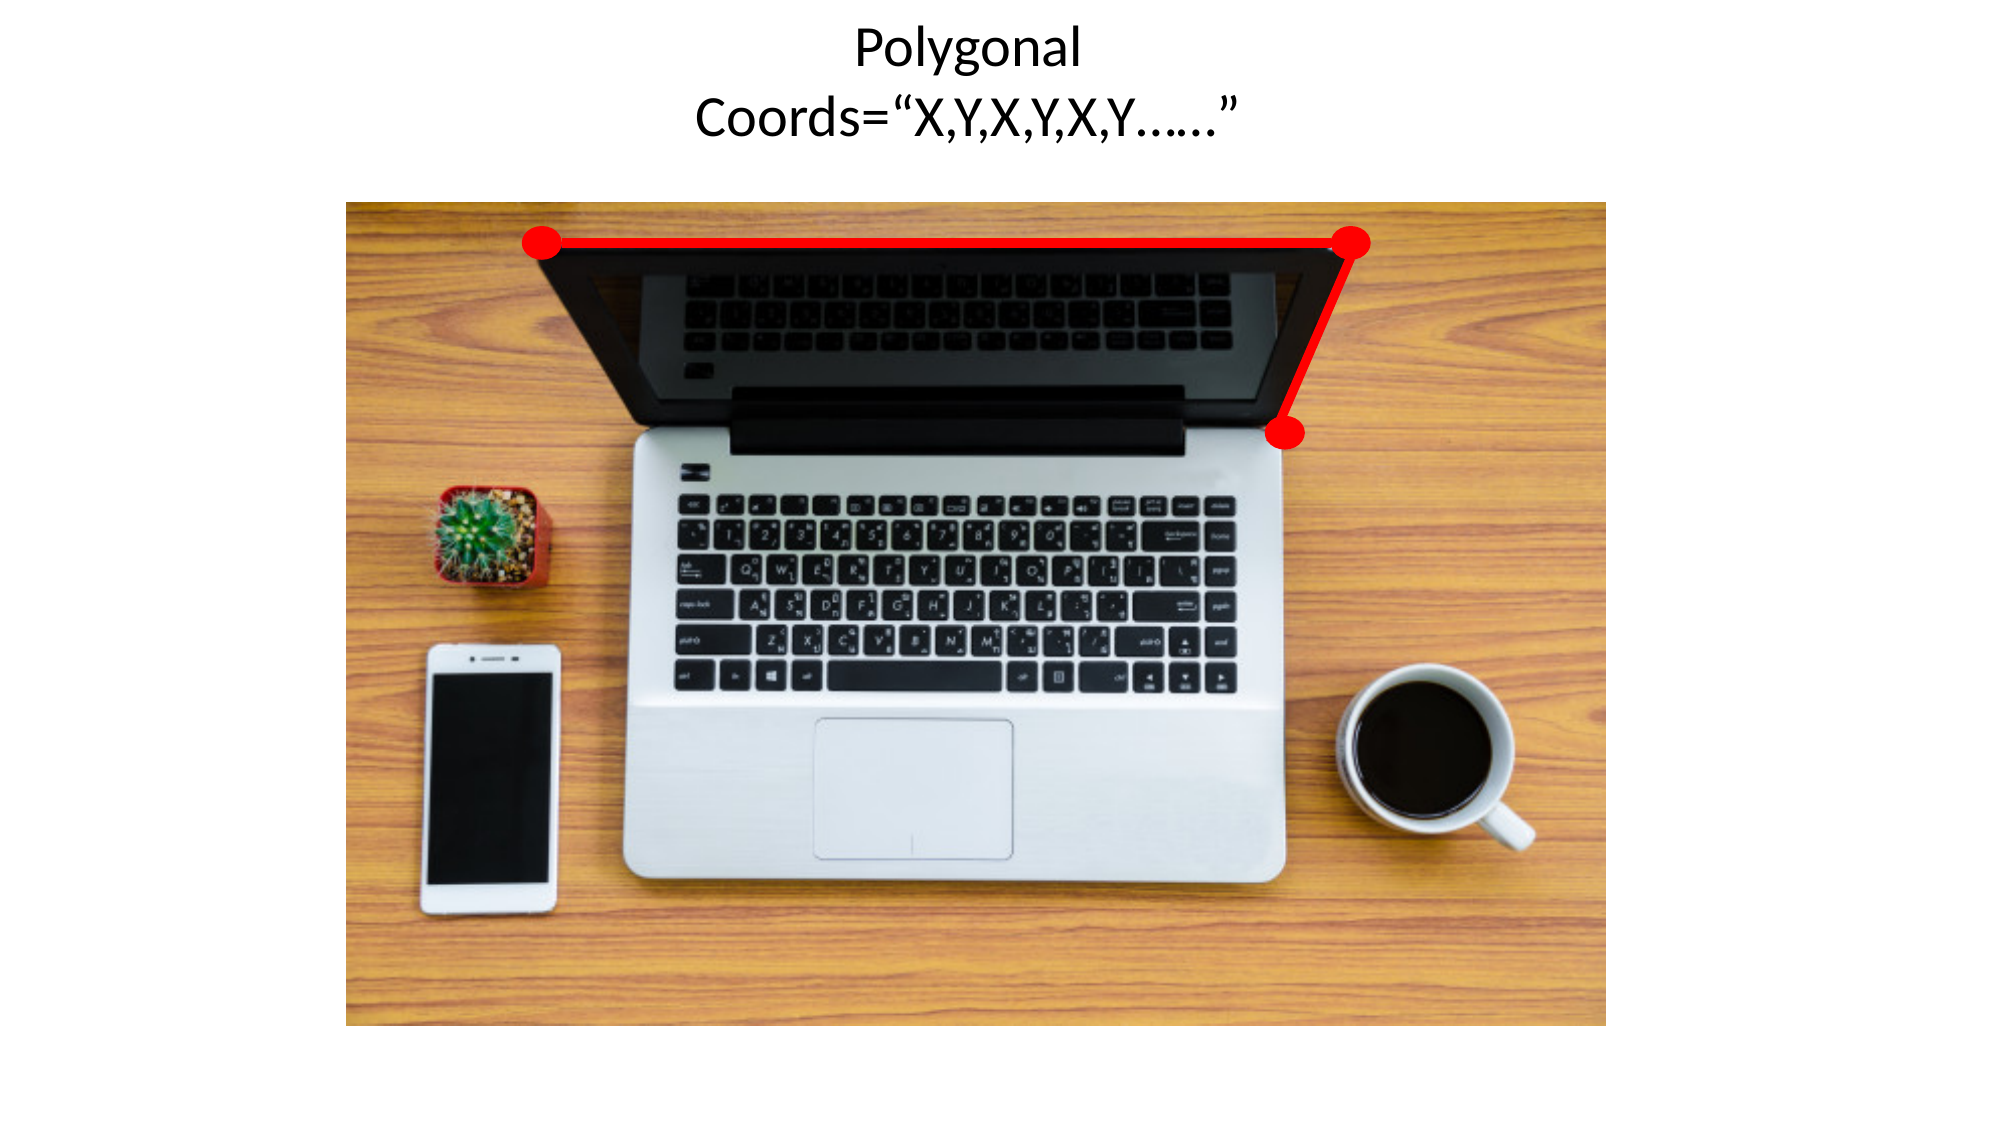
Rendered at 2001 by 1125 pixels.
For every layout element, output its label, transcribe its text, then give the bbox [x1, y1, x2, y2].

text_box Polygonal Coords=“X,Y,X,Y,X,Y……” [521, 52, 1416, 174]
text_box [1270, 257, 1351, 443]
picture [346, 202, 1606, 1026]
